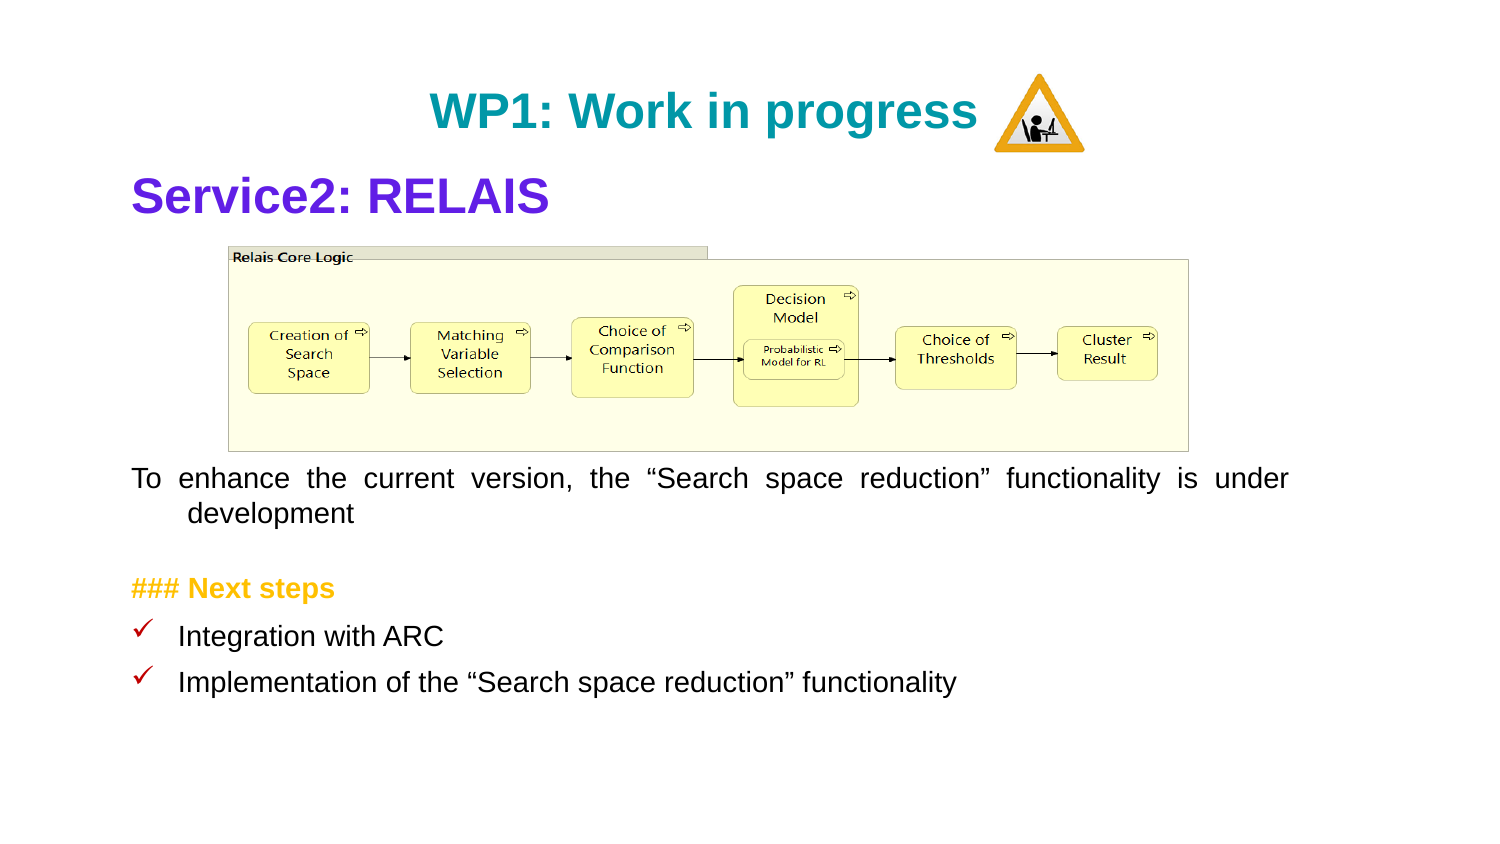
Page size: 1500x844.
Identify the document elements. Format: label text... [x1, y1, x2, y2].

picture [219, 237, 1197, 460]
picture [990, 71, 1089, 157]
text_box WP1: Work in progress Service2: RELAIS To enhance the current version, the “Search space reduction” functionality is under development ### Next steps Integration with ARC Implementation of the “Search space reduction” functionality [116, 71, 1307, 811]
